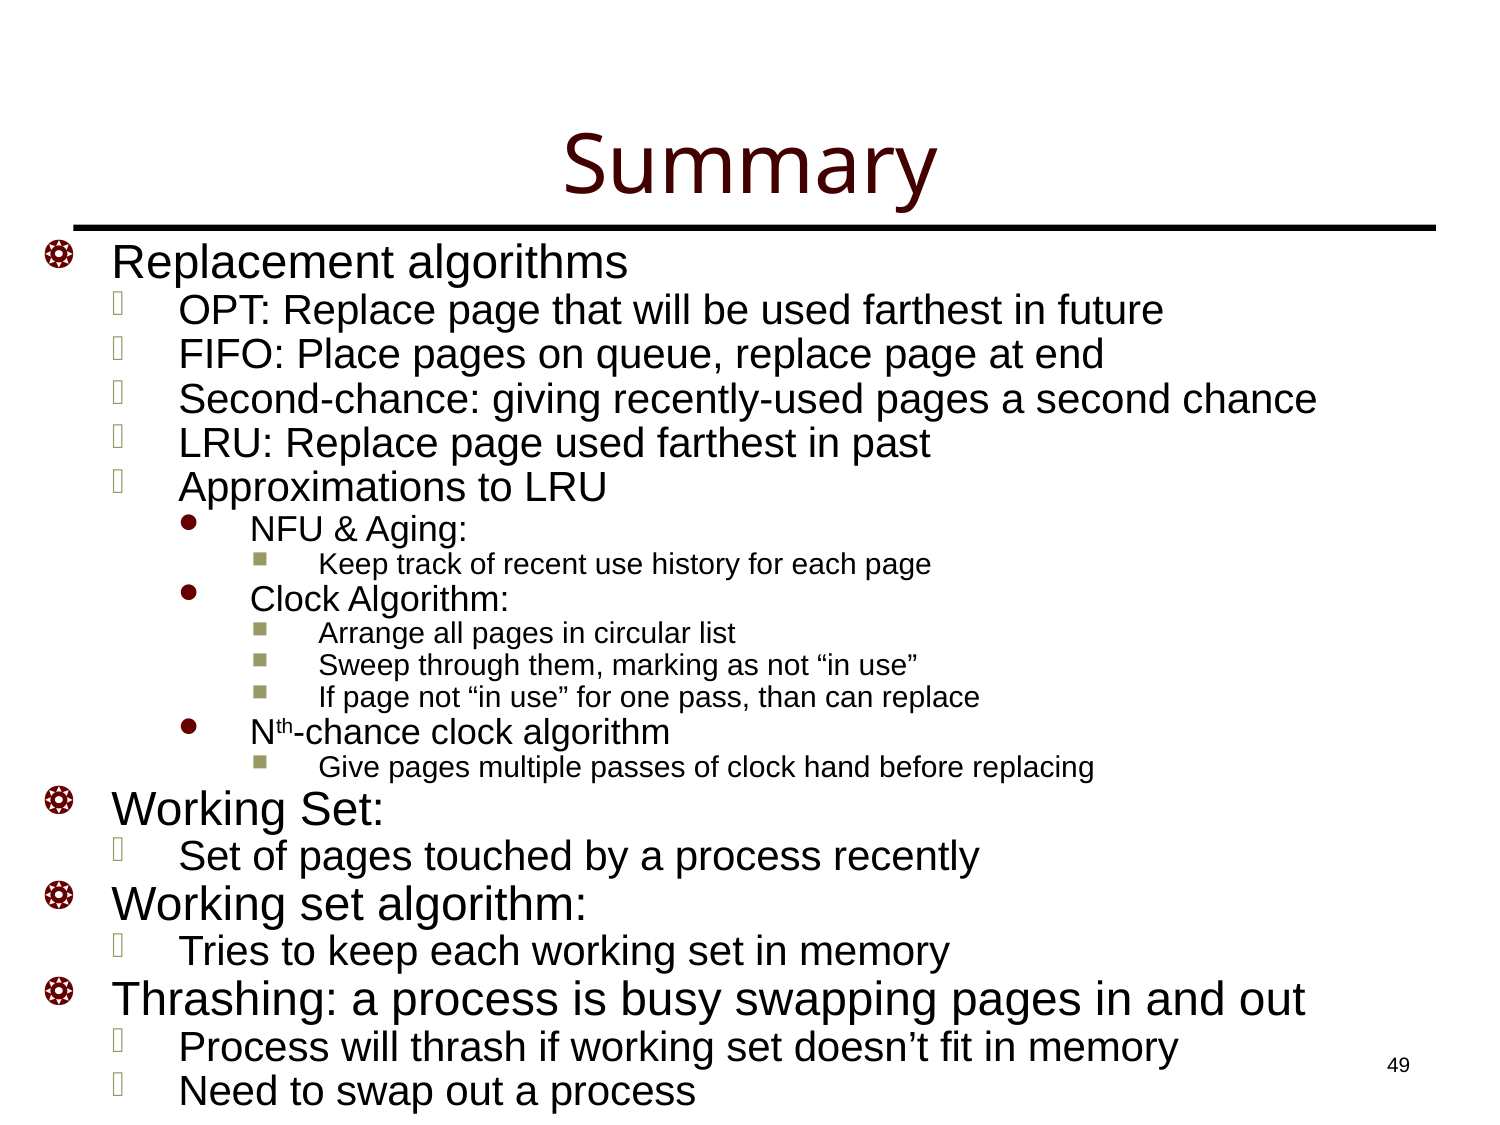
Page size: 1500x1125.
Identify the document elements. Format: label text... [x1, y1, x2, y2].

title Summary [74, 66, 1427, 218]
slide_number 48 [1112, 1043, 1426, 1120]
list Replacement algorithms OPT: Replace page that will be used farthest in future FIFO: Place pages on queue, replace page at end Second-chance: giving recently-used pages a second chance LRU: Replace page used farthest in past Approximations to LRU NFU & Aging: Keep track of recent use history for each page Clock Algorithm: Arrange all pages in circular list Sweep through them, marking as not “in use” If page not “in use” for one pass, than can replace Nth-chance clock algorithm Give pages multiple passes of clock hand before replacing Working Set: Set of pages touched by a process recently Working set algorithm: Tries to keep each working set in memory Thrashing: a process is busy swapping pages in and out Process will thrash if working set doesn’t fit in memory Need to swap out a process [24, 234, 1488, 1125]
